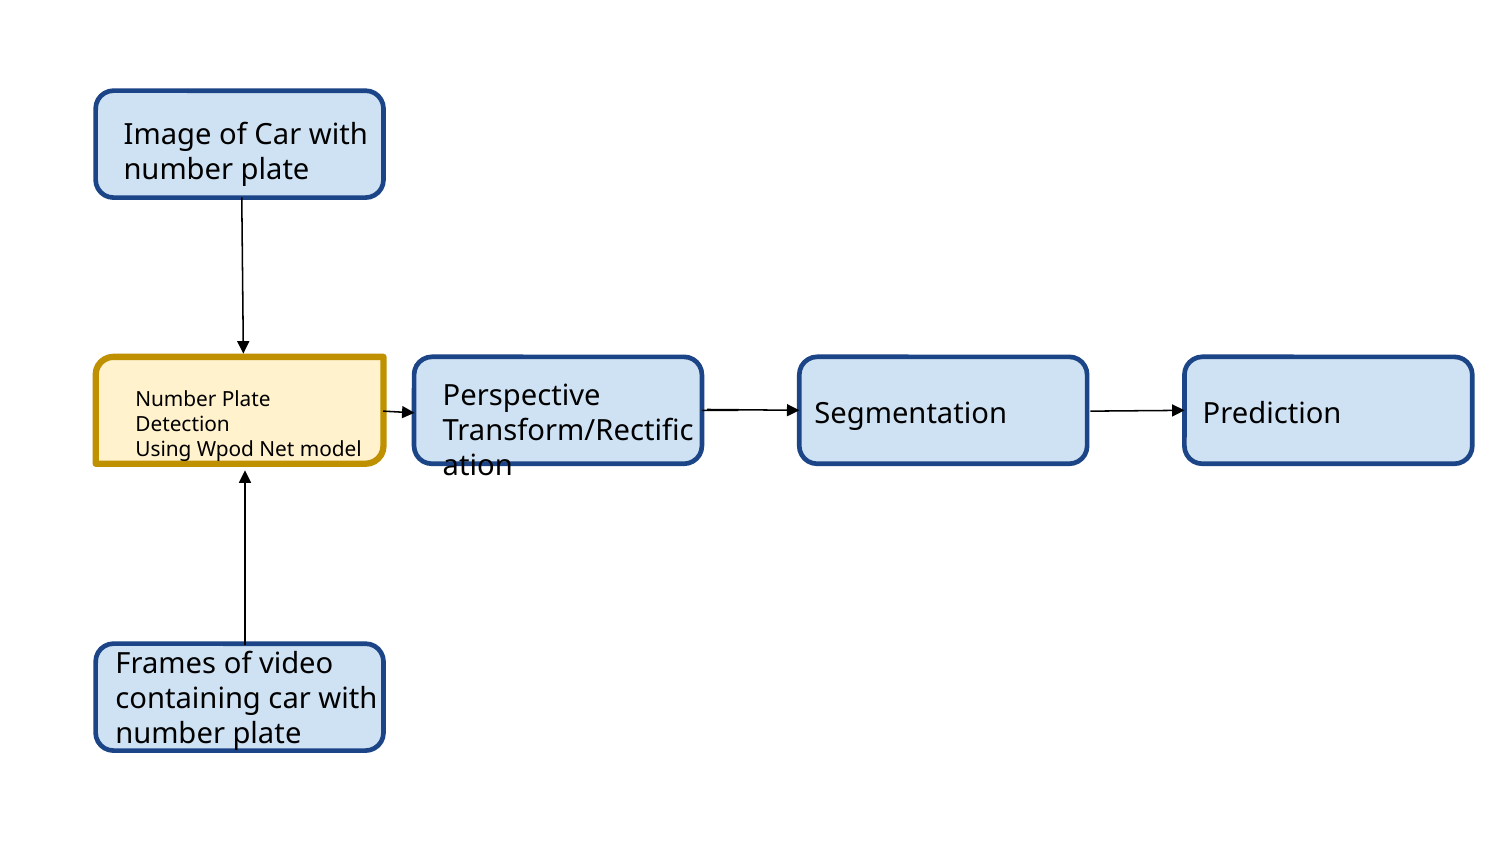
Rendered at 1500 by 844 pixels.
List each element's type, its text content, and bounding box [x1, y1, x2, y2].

text_box [1184, 356, 1473, 464]
text_box Perspective Transform/Rectification [427, 361, 721, 497]
text_box Prediction [1187, 379, 1473, 445]
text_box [382, 410, 415, 414]
text_box Number Plate Detection Using Wpod Net model [120, 370, 384, 476]
text_box Segmentation [799, 379, 1084, 445]
text_box [95, 356, 384, 464]
text_box [95, 90, 382, 197]
text_box [799, 356, 1088, 464]
text_box Frames of video containing car with number plate [100, 628, 1048, 764]
text_box Image of Car with number plate [108, 100, 1056, 201]
text_box [414, 356, 696, 464]
text_box [95, 650, 100, 745]
